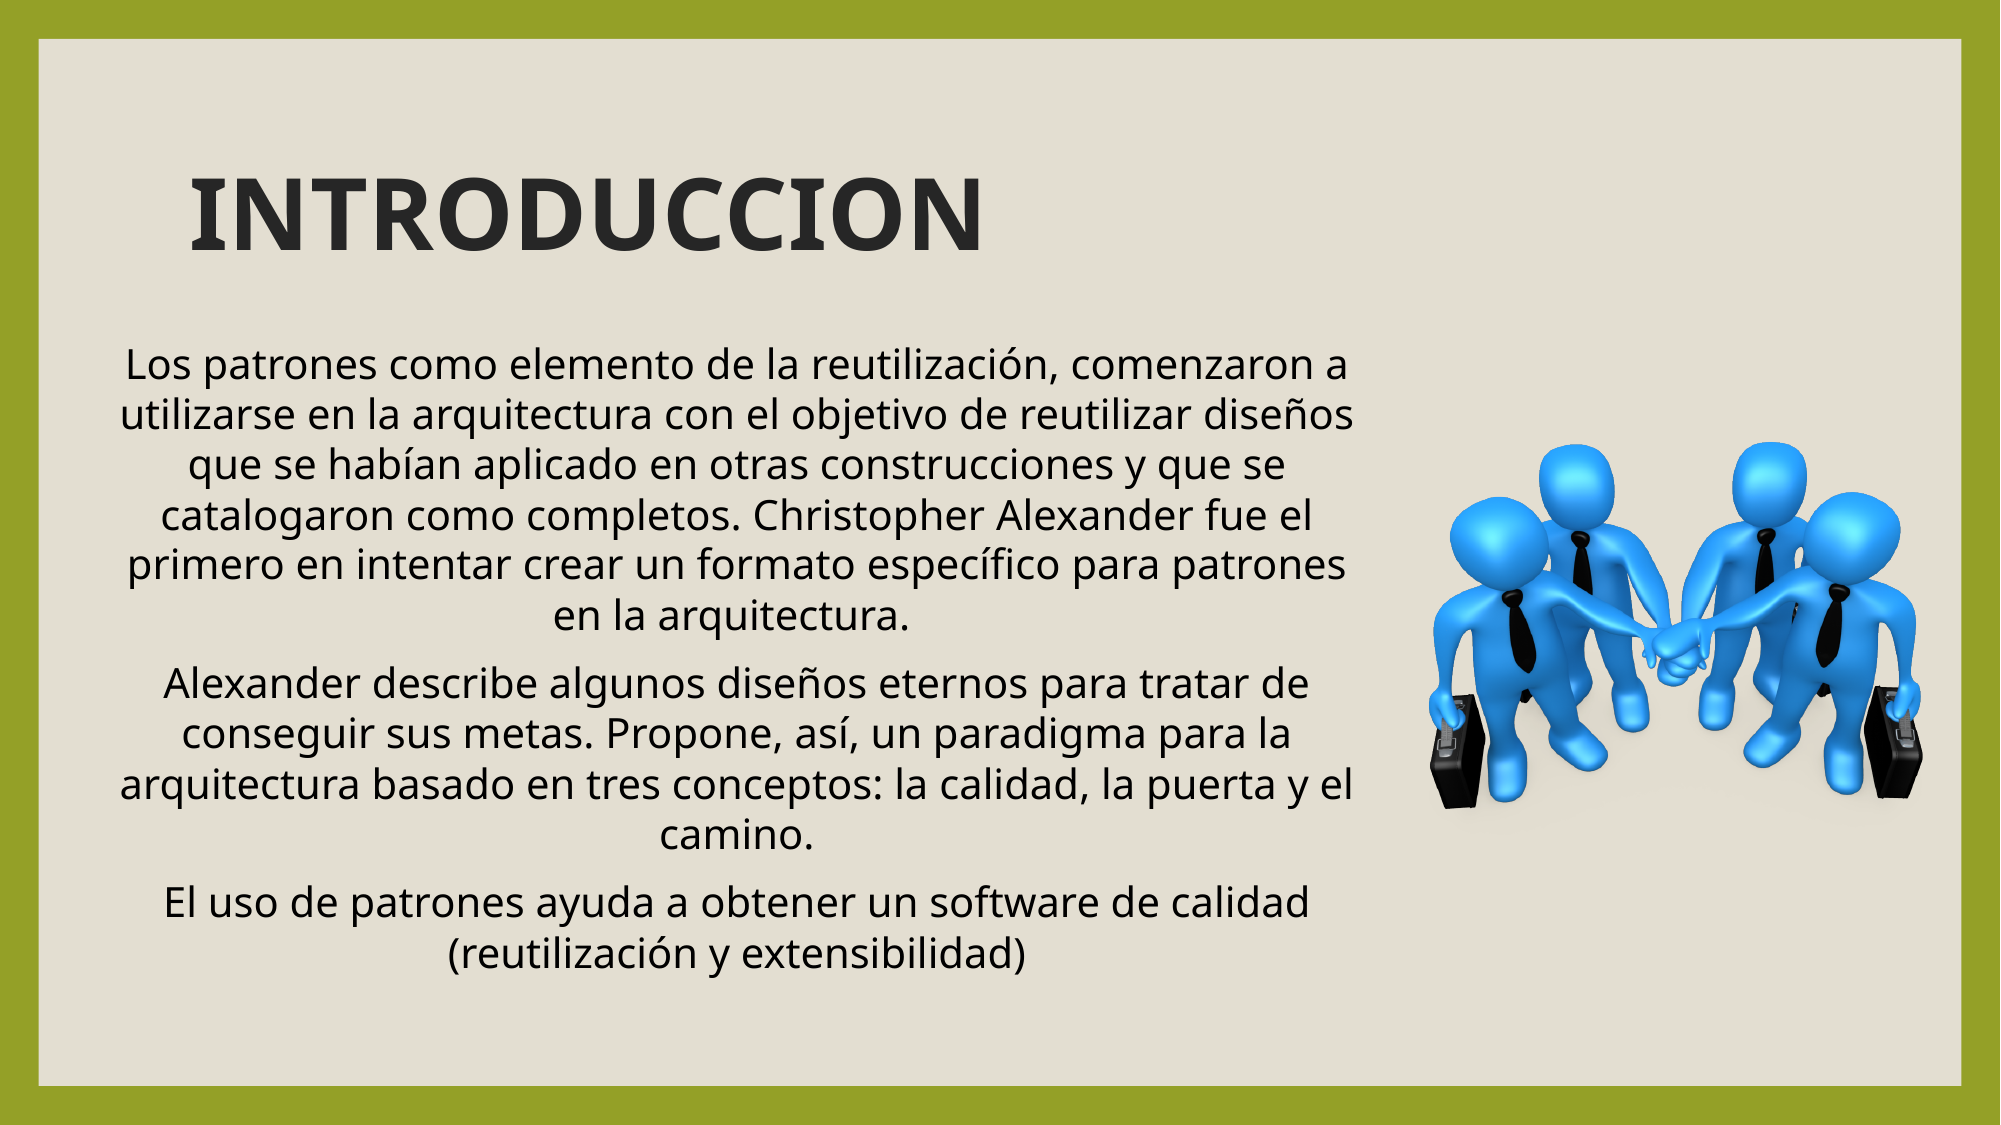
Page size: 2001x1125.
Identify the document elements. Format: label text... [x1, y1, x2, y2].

title INTRODUCCION [174, 105, 1825, 331]
list Los patrones como elemento de la reutilización, comenzaron a utilizarse en la arquitectura con el objetivo de reutilizar diseños que se habían aplicado en otras construcciones y que se catalogaron como completos. Christopher Alexander fue el primero en intentar crear un formato específico para patrones en la arquitectura. Alexander describe algunos diseños eternos para tratar de conseguir sus metas. Propone, así, un paradigma para la arquitectura basado en tres conceptos: la calidad, la puerta y el camino. El uso de patrones ayuda a obtener un software de calidad (reutilización y extensibilidad) [101, 330, 1373, 1034]
picture [1397, 425, 1950, 840]
